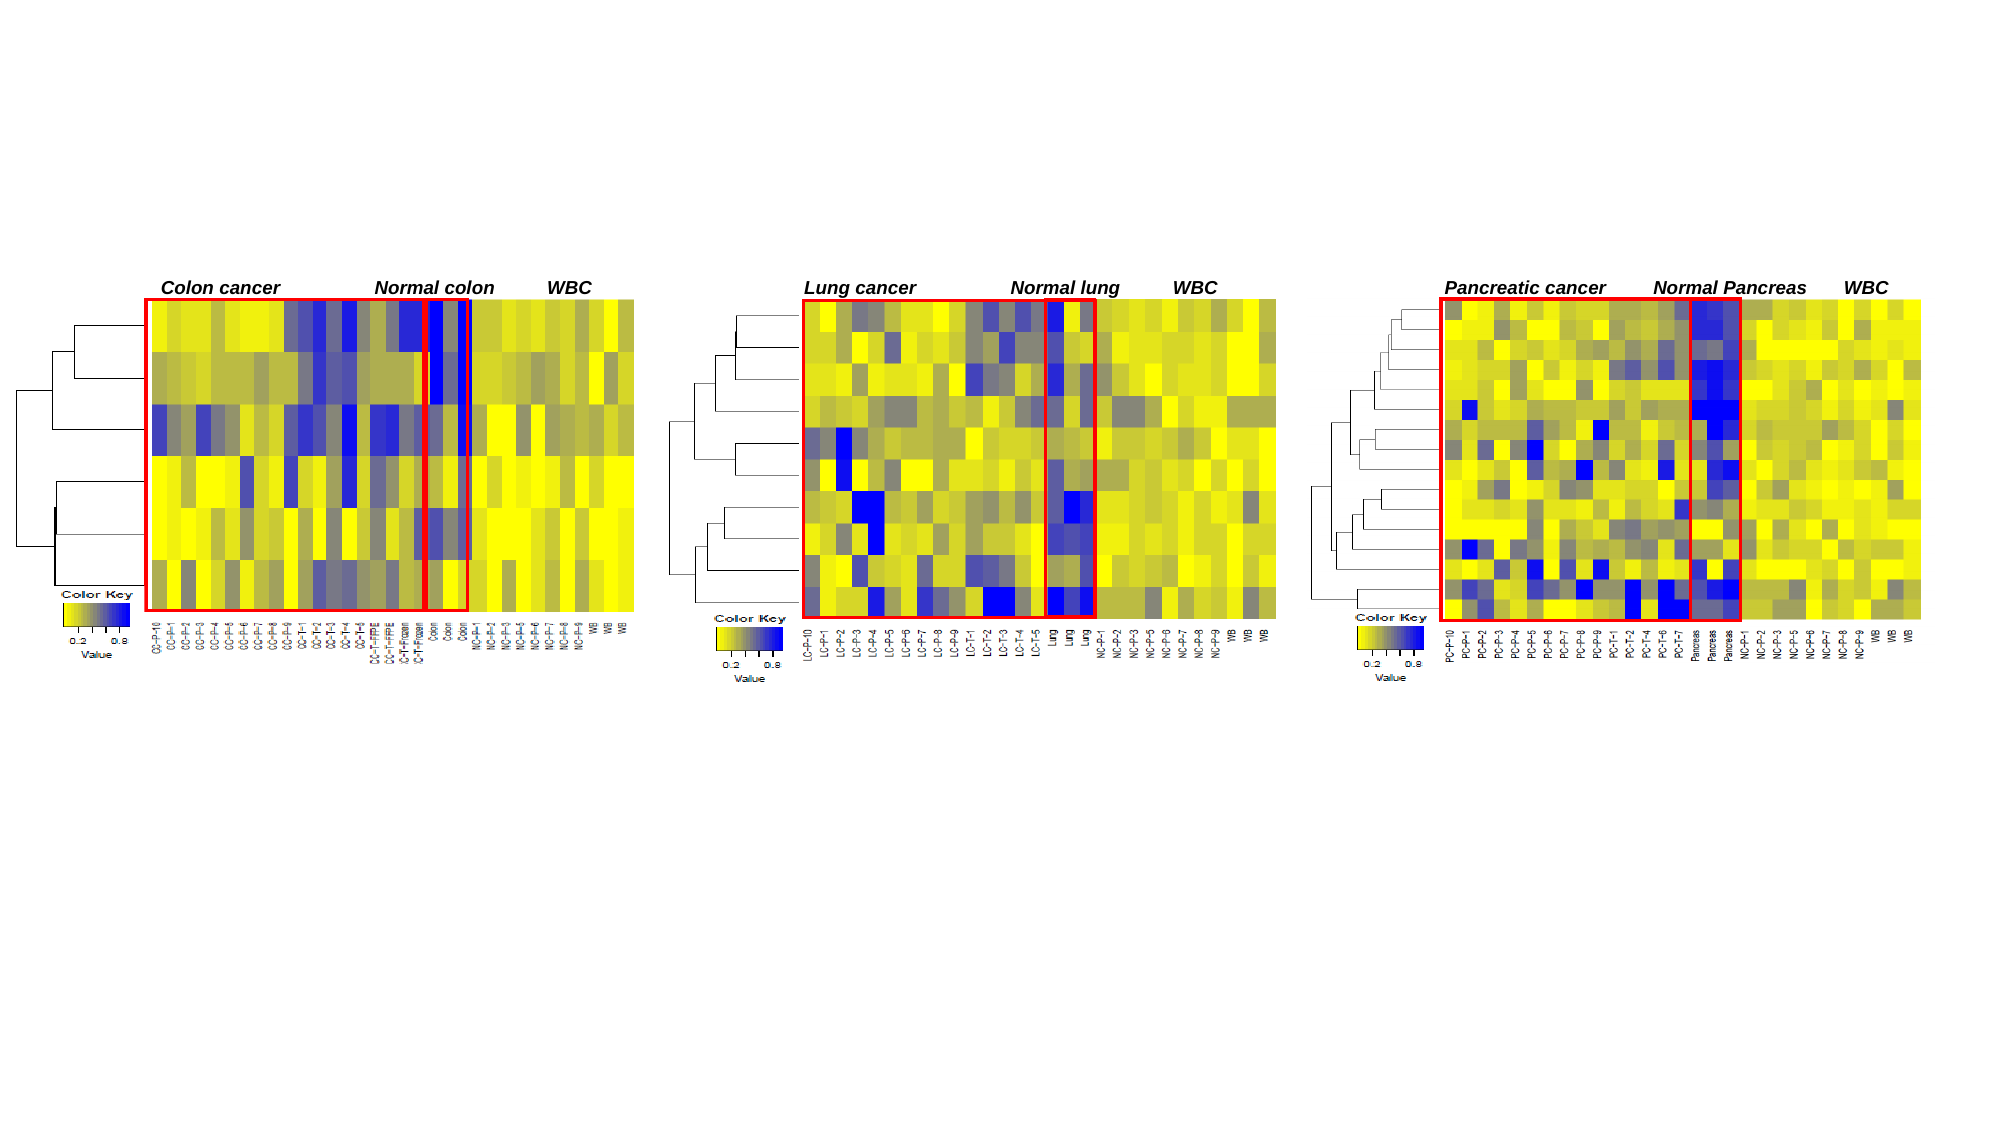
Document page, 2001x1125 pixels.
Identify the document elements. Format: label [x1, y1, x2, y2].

text_box [660, 246, 1284, 688]
text_box [1301, 246, 1940, 688]
text_box [7, 245, 643, 664]
